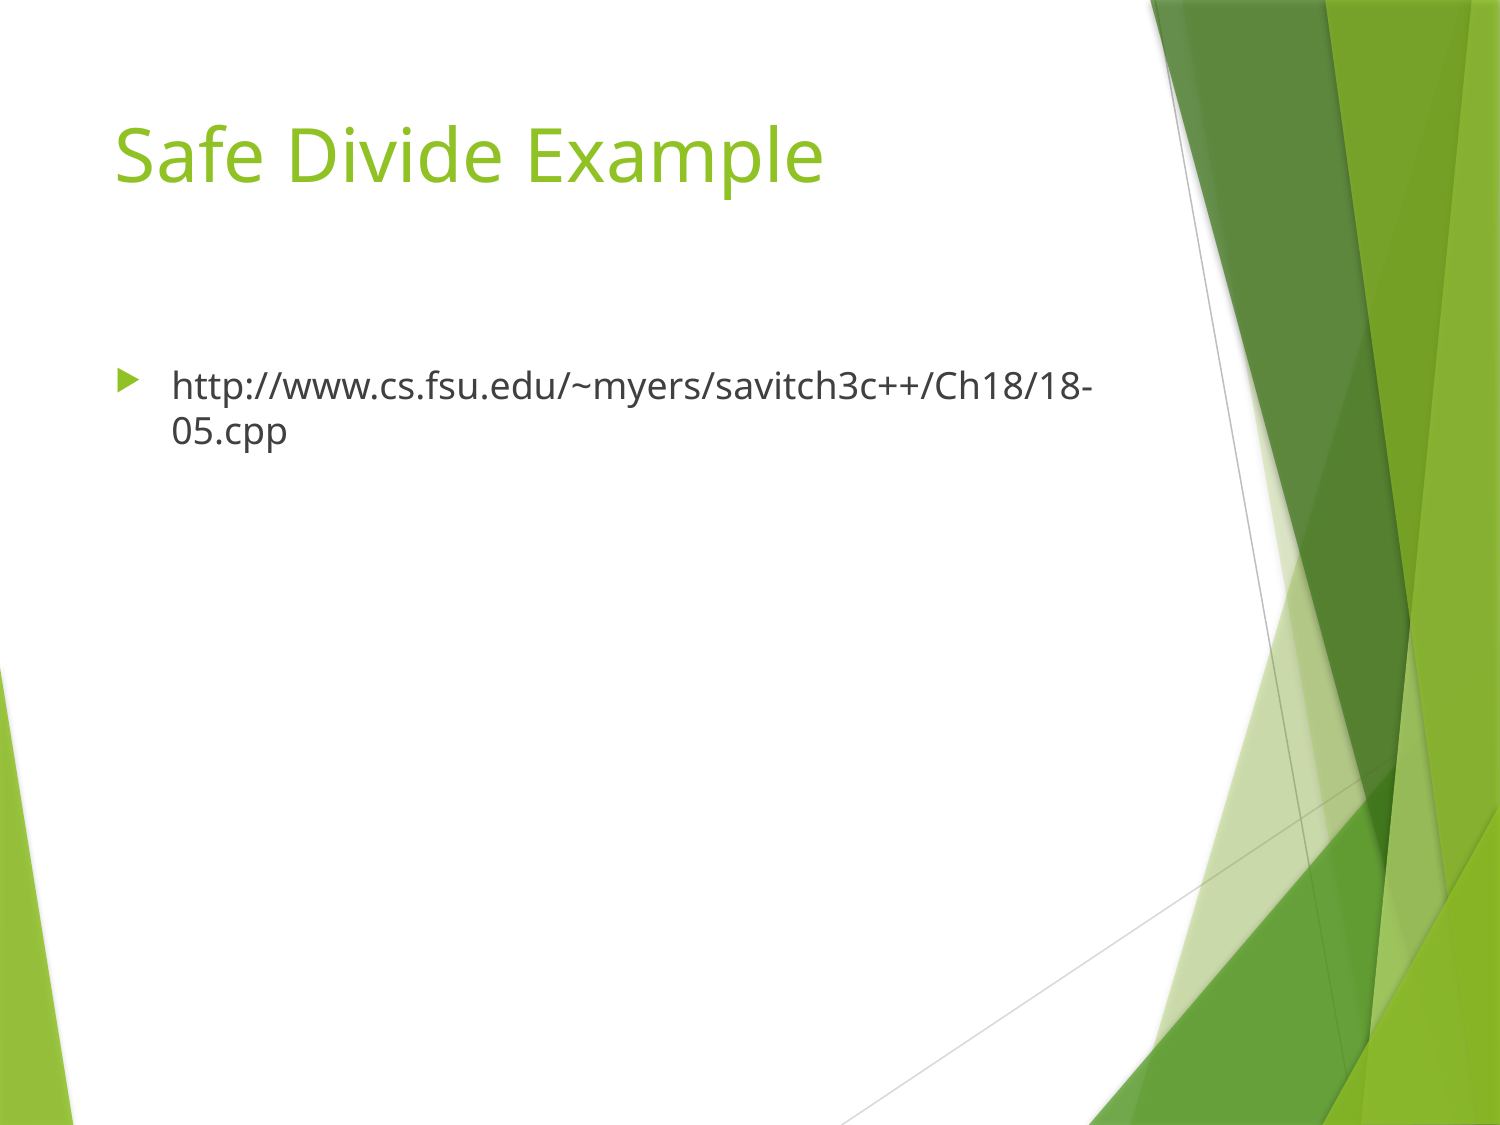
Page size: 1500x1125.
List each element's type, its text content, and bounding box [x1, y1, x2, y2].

list http://www.cs.fsu.edu/~myers/savitch3c++/Ch18/18-05.cpp [99, 354, 1142, 992]
title Safe Divide Example [99, 99, 1142, 317]
